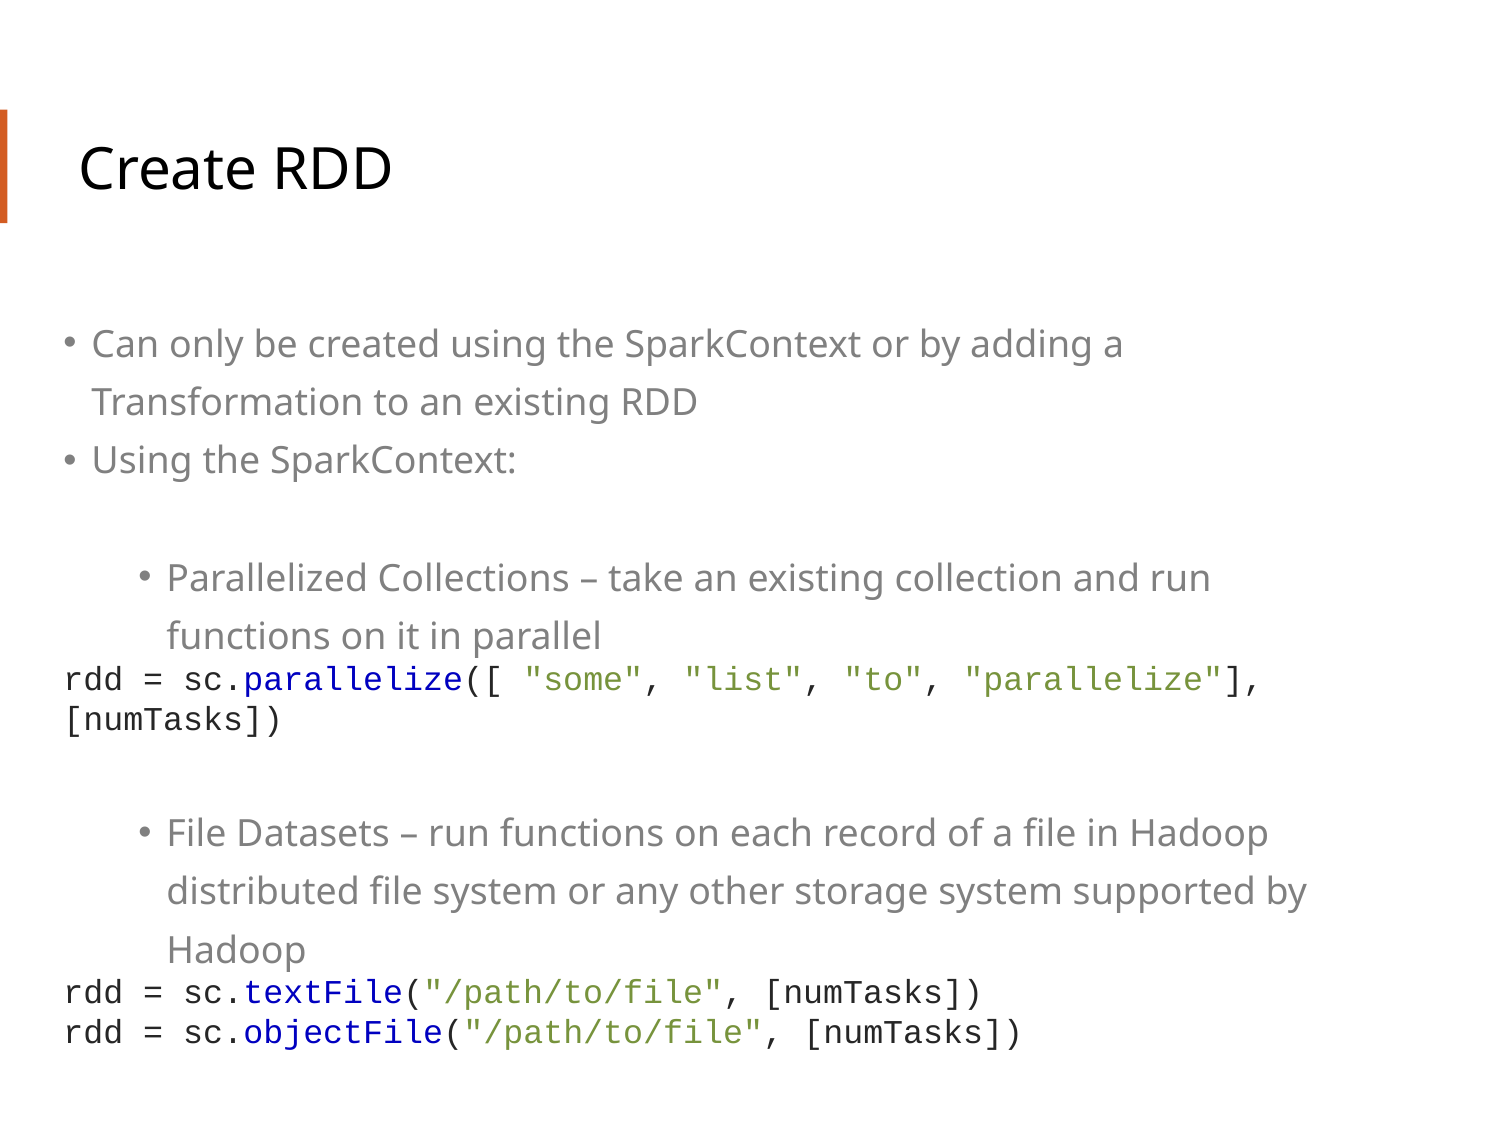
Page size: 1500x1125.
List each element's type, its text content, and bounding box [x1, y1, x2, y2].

text_box Can only be created using the SparkContext or by adding a Transformation to an existing RDD Using the SparkContext: Parallelized Collections – take an existing collection and run functions on it in parallel rdd = sc.parallelize([ "some", "list", "to", "parallelize"], [numTasks]) File Datasets – run functions on each record of a file in Hadoop distributed file system or any other storage system supported by Hadoop rdd = sc.textFile("/path/to/file", [numTasks]) rdd = sc.objectFile("/path/to/file", [numTasks]) [63, 298, 1354, 1058]
title Create RDD [63, 99, 1283, 234]
